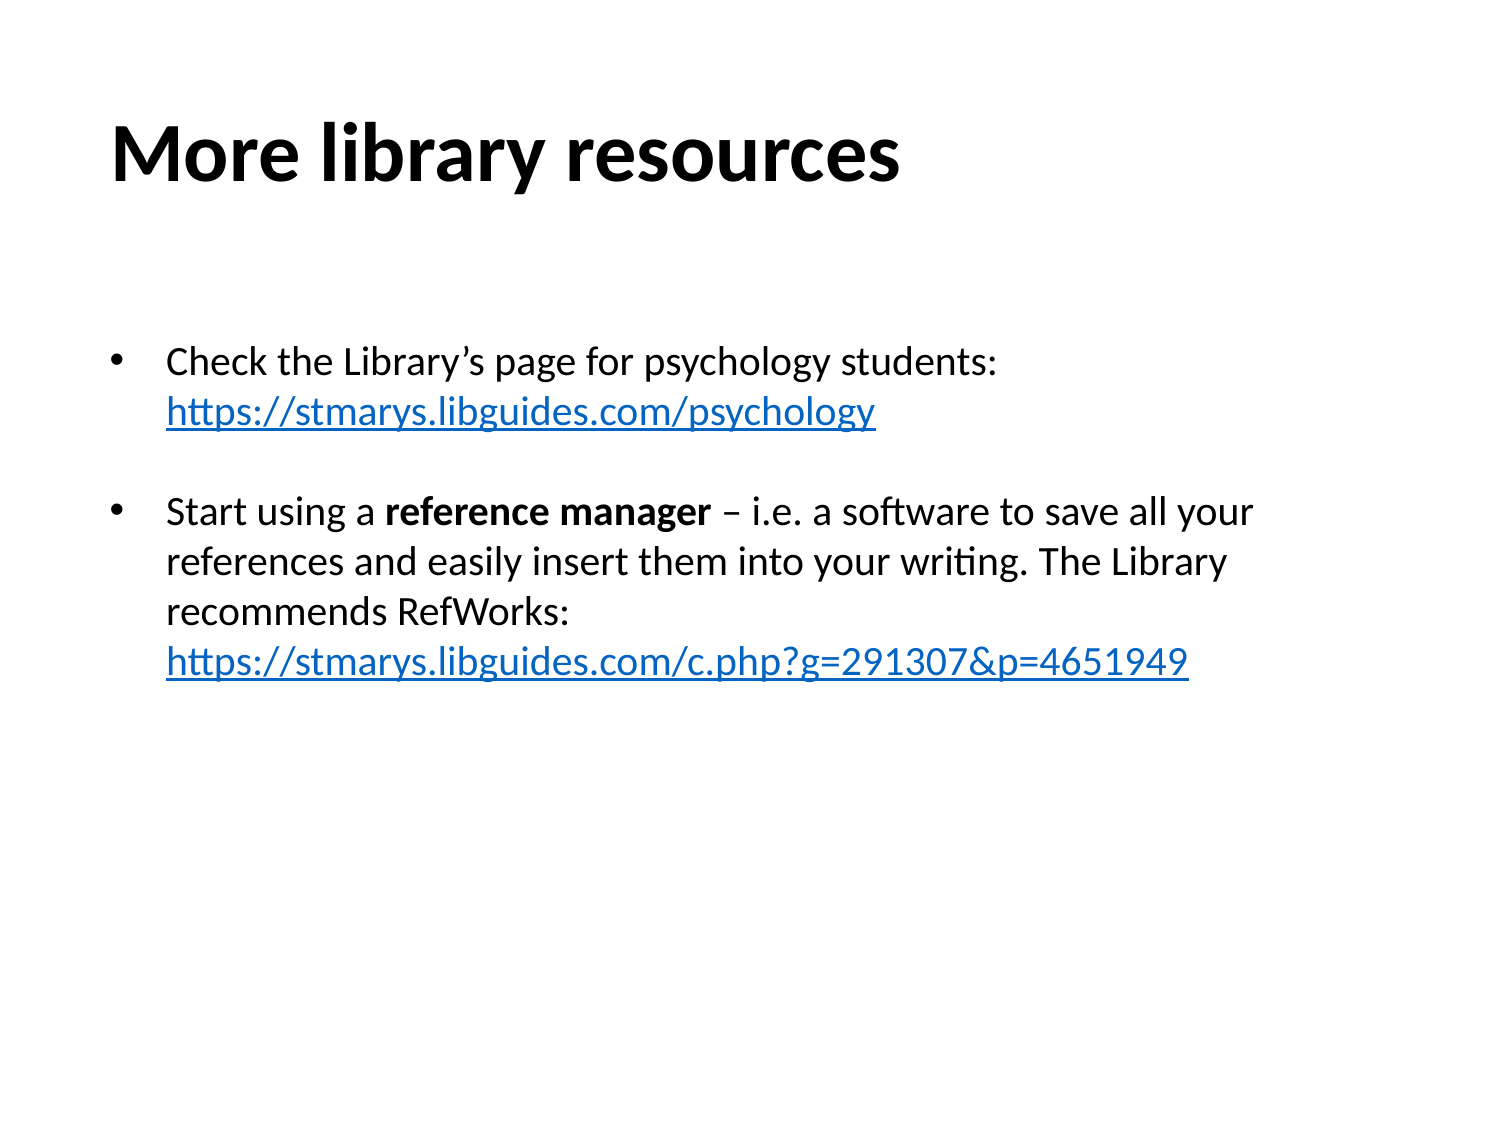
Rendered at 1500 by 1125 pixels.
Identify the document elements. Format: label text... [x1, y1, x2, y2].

title More library resources [94, 94, 1080, 213]
text_box Check the Library’s page for psychology students: https://stmarys.libguides.com/psychology Start using a reference manager – i.e. a software to save all your references and easily insert them into your writing. The Library recommends RefWorks: https://stmarys.libguides.com/c.php?g=291307&p=4651949 [94, 326, 1374, 692]
